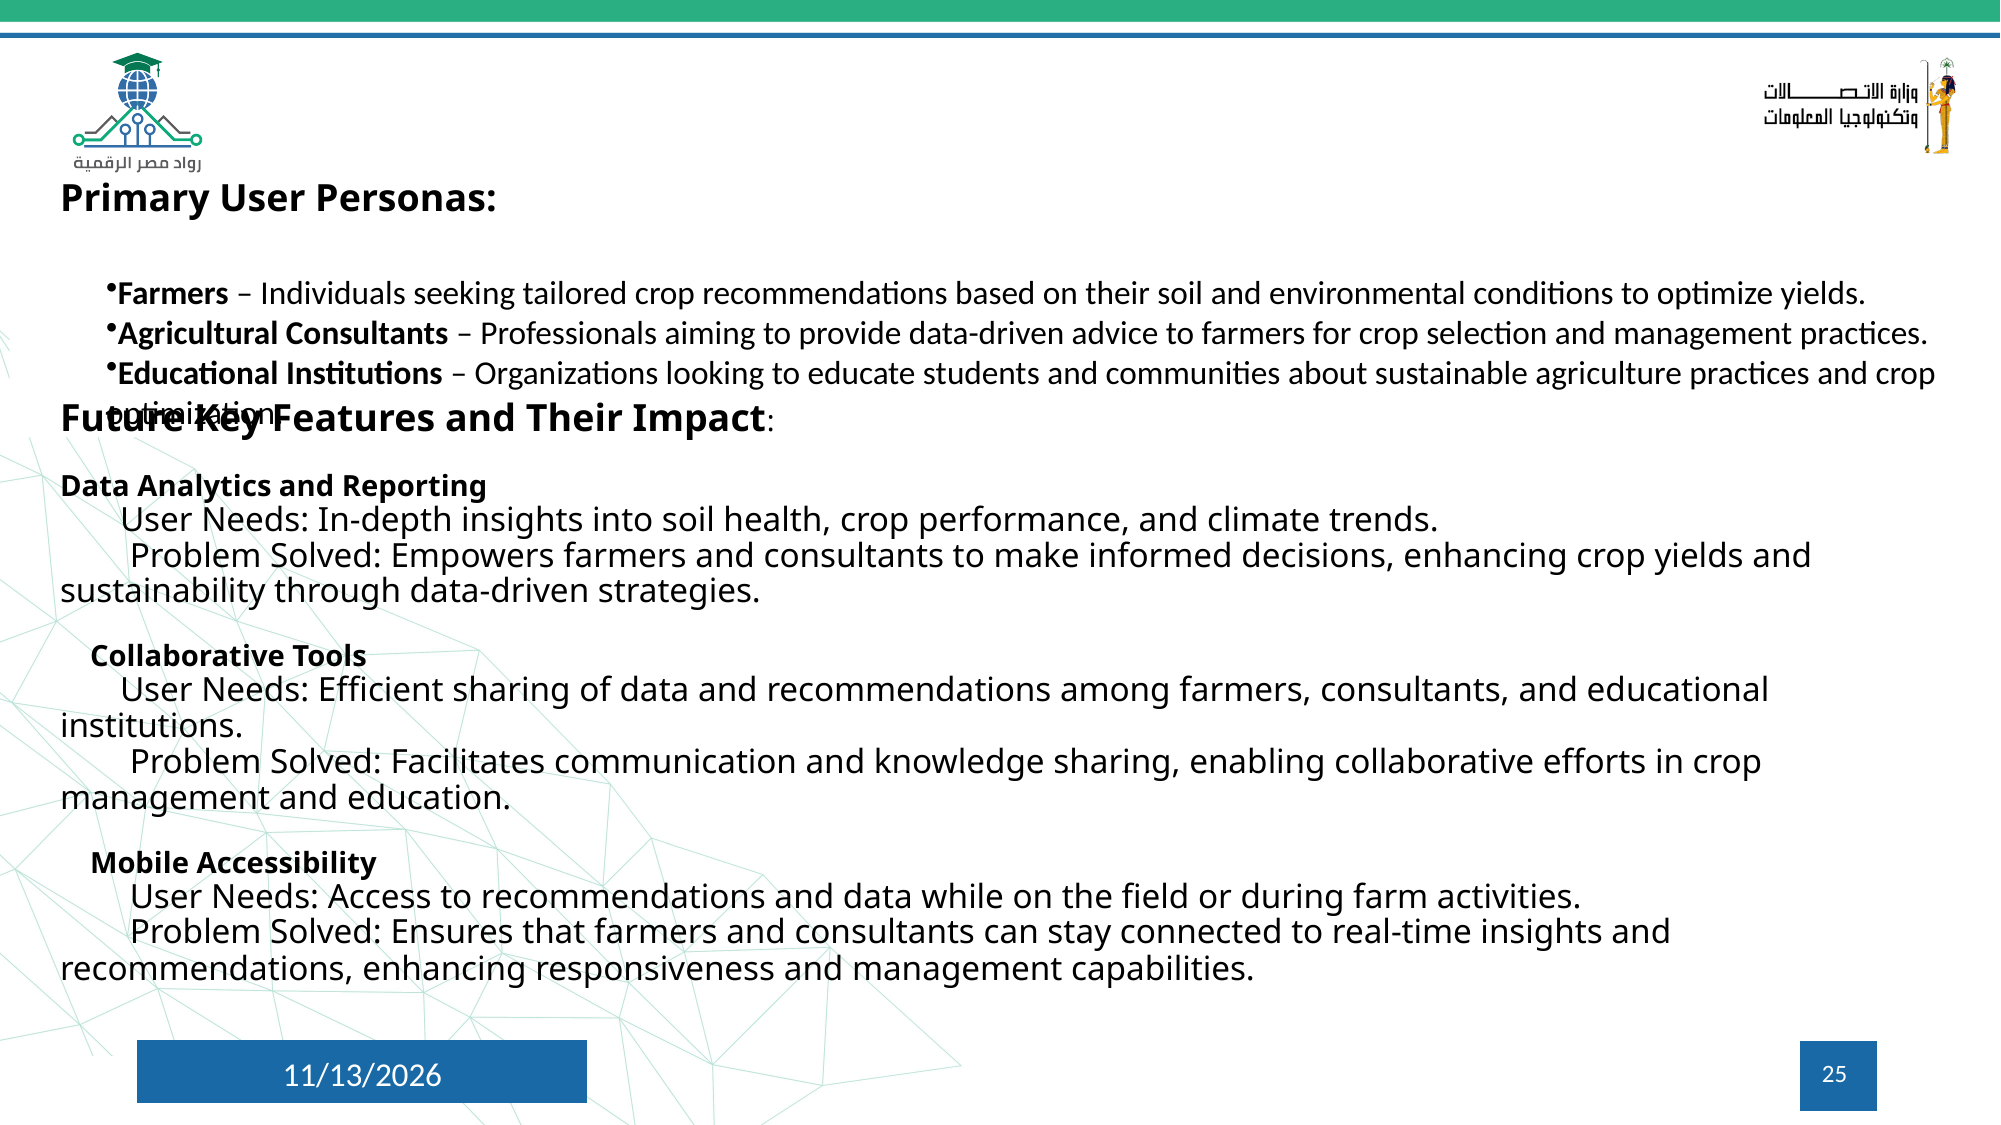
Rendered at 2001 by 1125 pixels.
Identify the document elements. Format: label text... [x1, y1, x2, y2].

text_box Farmers – Individuals seeking tailored crop recommendations based on their soil and environmental conditions to optimize yields. Agricultural Consultants – Professionals aiming to provide data-driven advice to farmers for crop selection and management practices. Educational Institutions – Organizations looking to educate students and communities about sustainable agriculture practices and crop optimization. [91, 263, 2000, 439]
slide_number 25 [1412, 1042, 1863, 1103]
title Primary User Personas: Future Key Features and Their Impact: Data Analytics and Reporting User Needs: In-depth insights into soil health, crop performance, and climate trends. Problem Solved: Empowers farmers and consultants to make informed decisions, enhancing crop yields and sustainability through data-driven strategies. Collaborative Tools User Needs: Efficient sharing of data and recommendations among farmers, consultants, and educational institutions. Problem Solved: Facilitates communication and knowledge sharing, enabling collaborative efforts in crop management and education. Mobile Accessibility User Needs: Access to recommendations and data while on the field or during farm activities. Problem Solved: Ensures that farmers and consultants can stay connected to real-time insights and recommendations, enhancing responsiveness and management capabilities. [45, 171, 1955, 995]
picture [0, 0, 2000, 1125]
slide_number 27-Dec-24 [137, 1042, 588, 1103]
